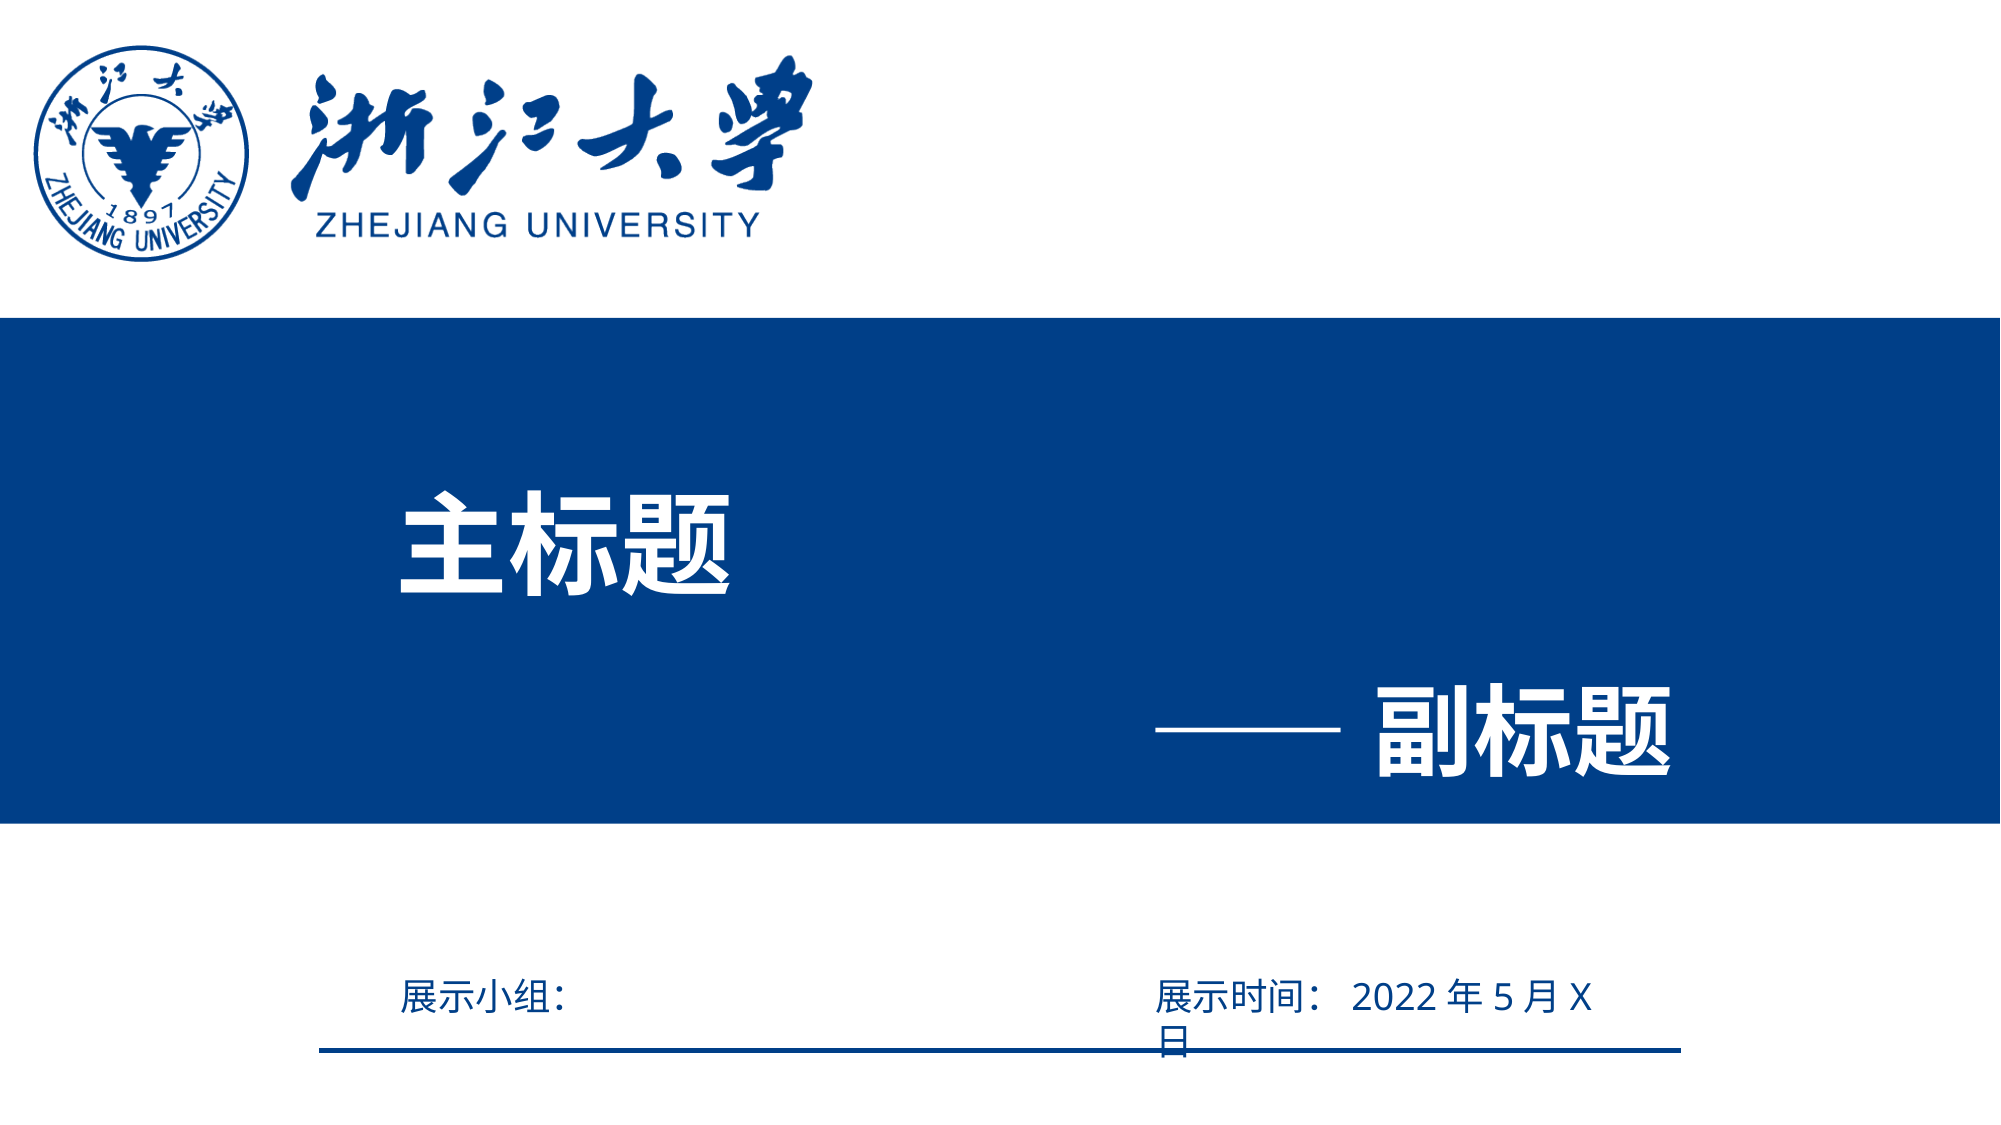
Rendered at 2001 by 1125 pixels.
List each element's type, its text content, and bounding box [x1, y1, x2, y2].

picture [32, 45, 813, 262]
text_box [386, 965, 1614, 1026]
text_box [0, 317, 2000, 825]
text_box 主标题 ——副标题 [380, 399, 1688, 797]
